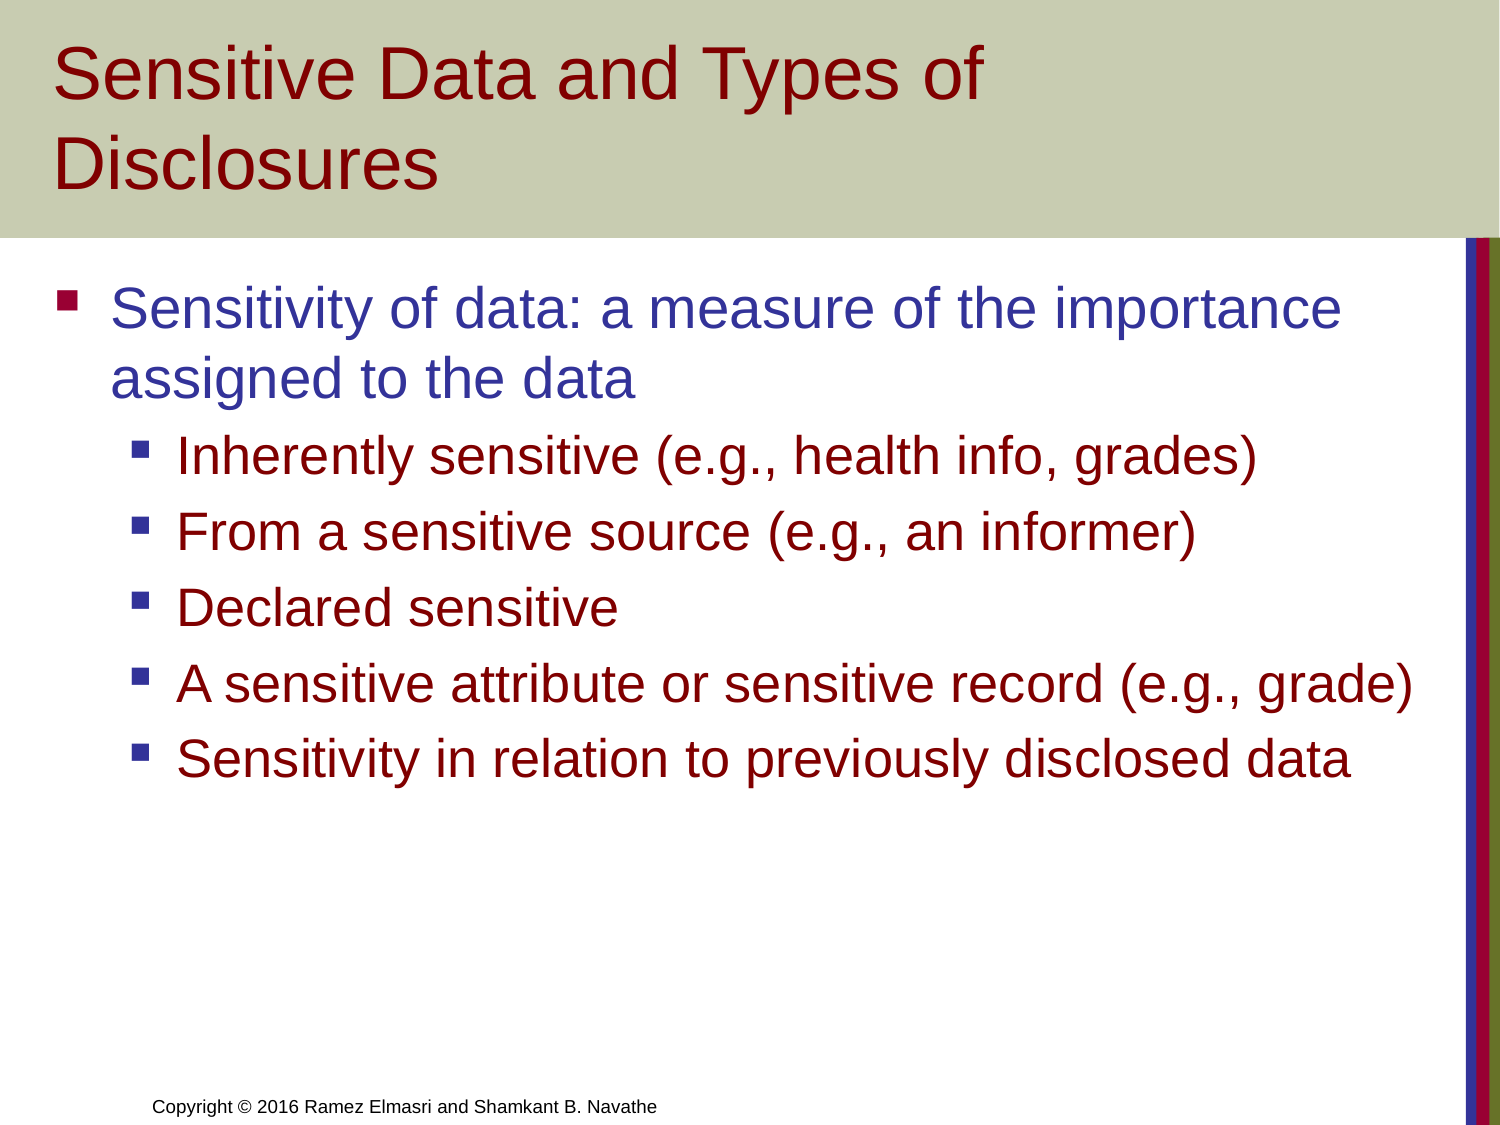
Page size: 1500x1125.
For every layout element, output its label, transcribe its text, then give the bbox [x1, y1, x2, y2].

title Sensitive Data and Types of Disclosures [37, 49, 1317, 213]
list Sensitivity of data: a measure of the importance assigned to the data Inherently sensitive (e.g., health info, grades) From a sensitive source (e.g., an informer) Declared sensitive A sensitive attribute or sensitive record (e.g., grade) Sensitivity in relation to previously disclosed data [39, 262, 1450, 1013]
